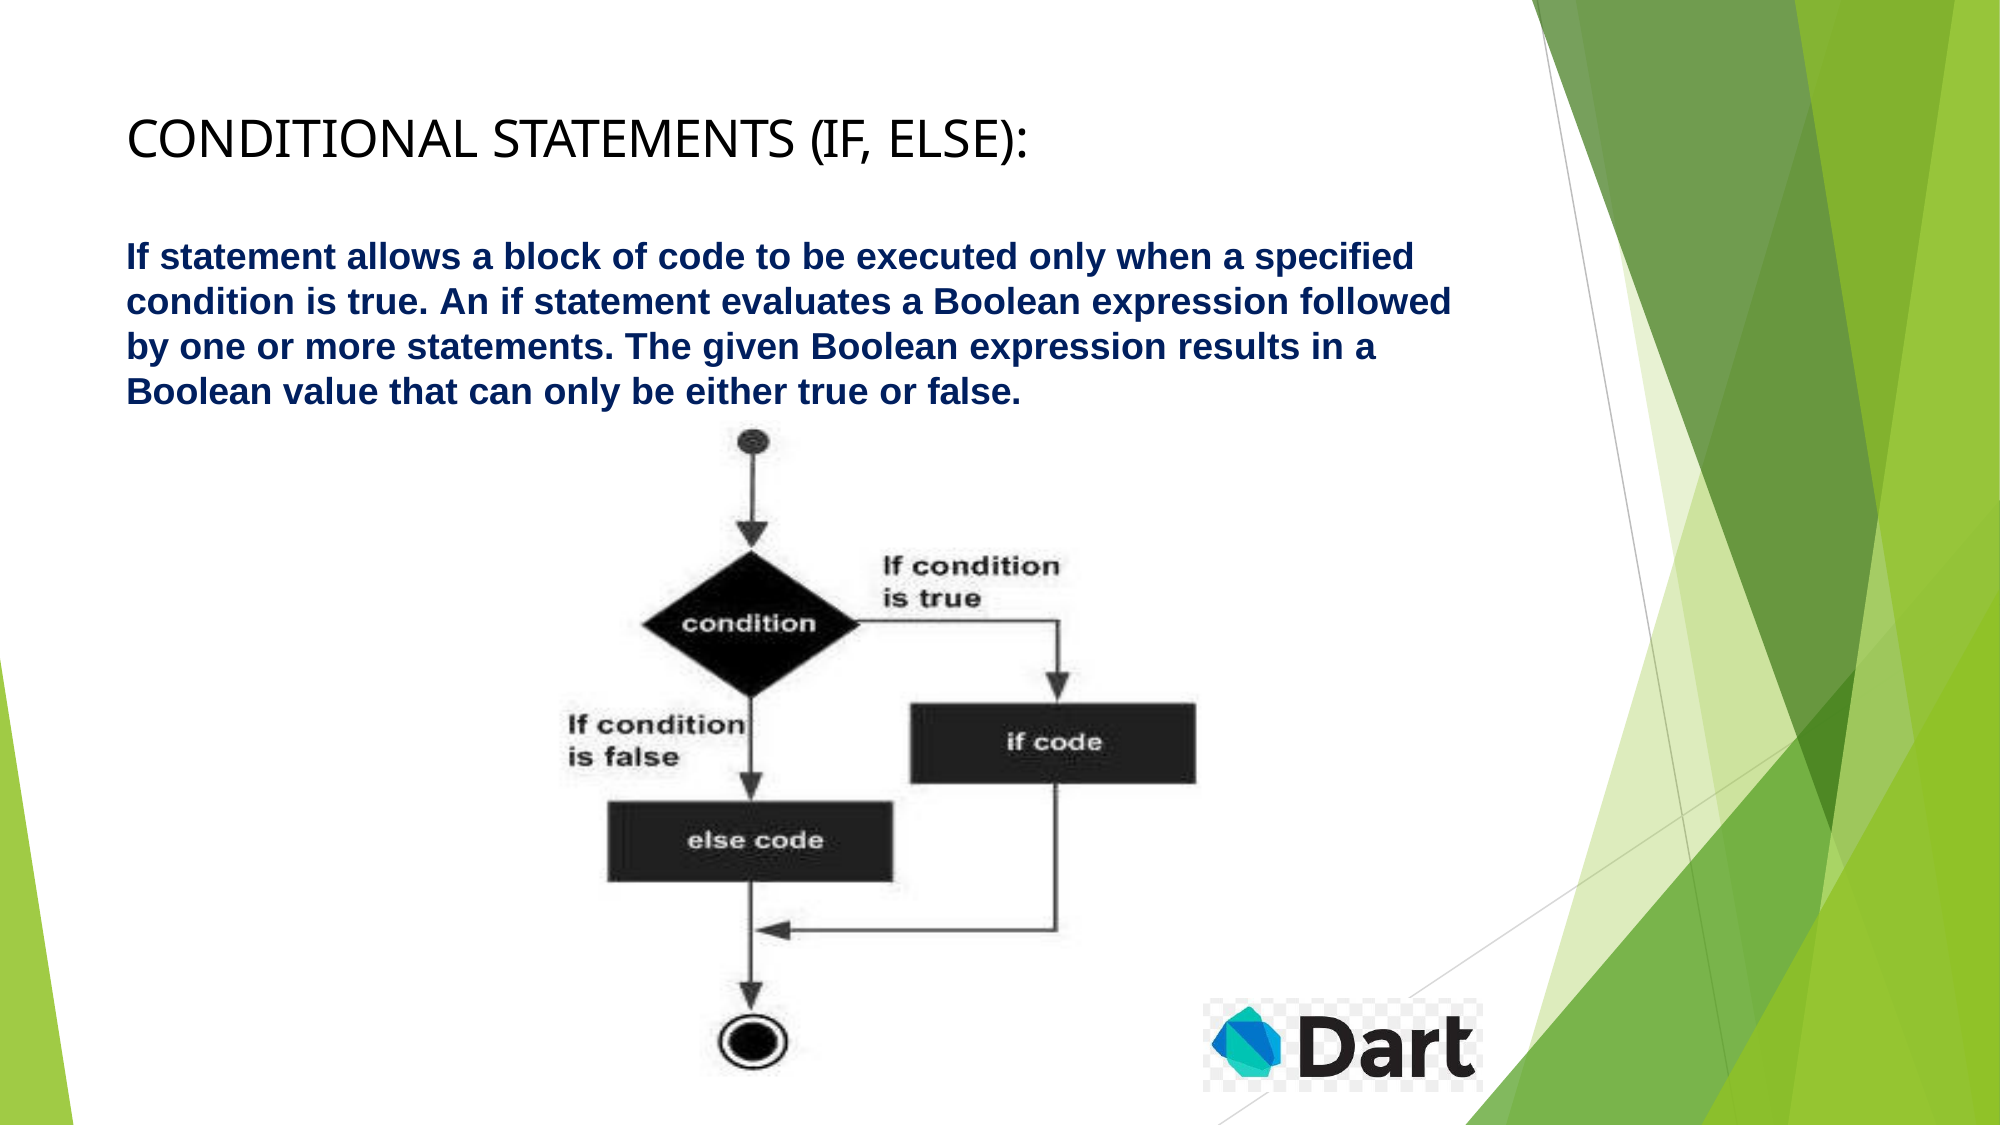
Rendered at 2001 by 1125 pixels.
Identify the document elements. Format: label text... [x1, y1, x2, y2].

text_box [400, 420, 1483, 1093]
title CONDITIONAL STATEMENTS (IF, ELSE): [124, 102, 1876, 293]
text_box If statement allows a block of code to be executed only when a specified condition is true. An if statement evaluates a Boolean expression followed by one or more statements. The given Boolean expression results in a Boolean value that can only be either true or false. [124, 229, 1505, 412]
